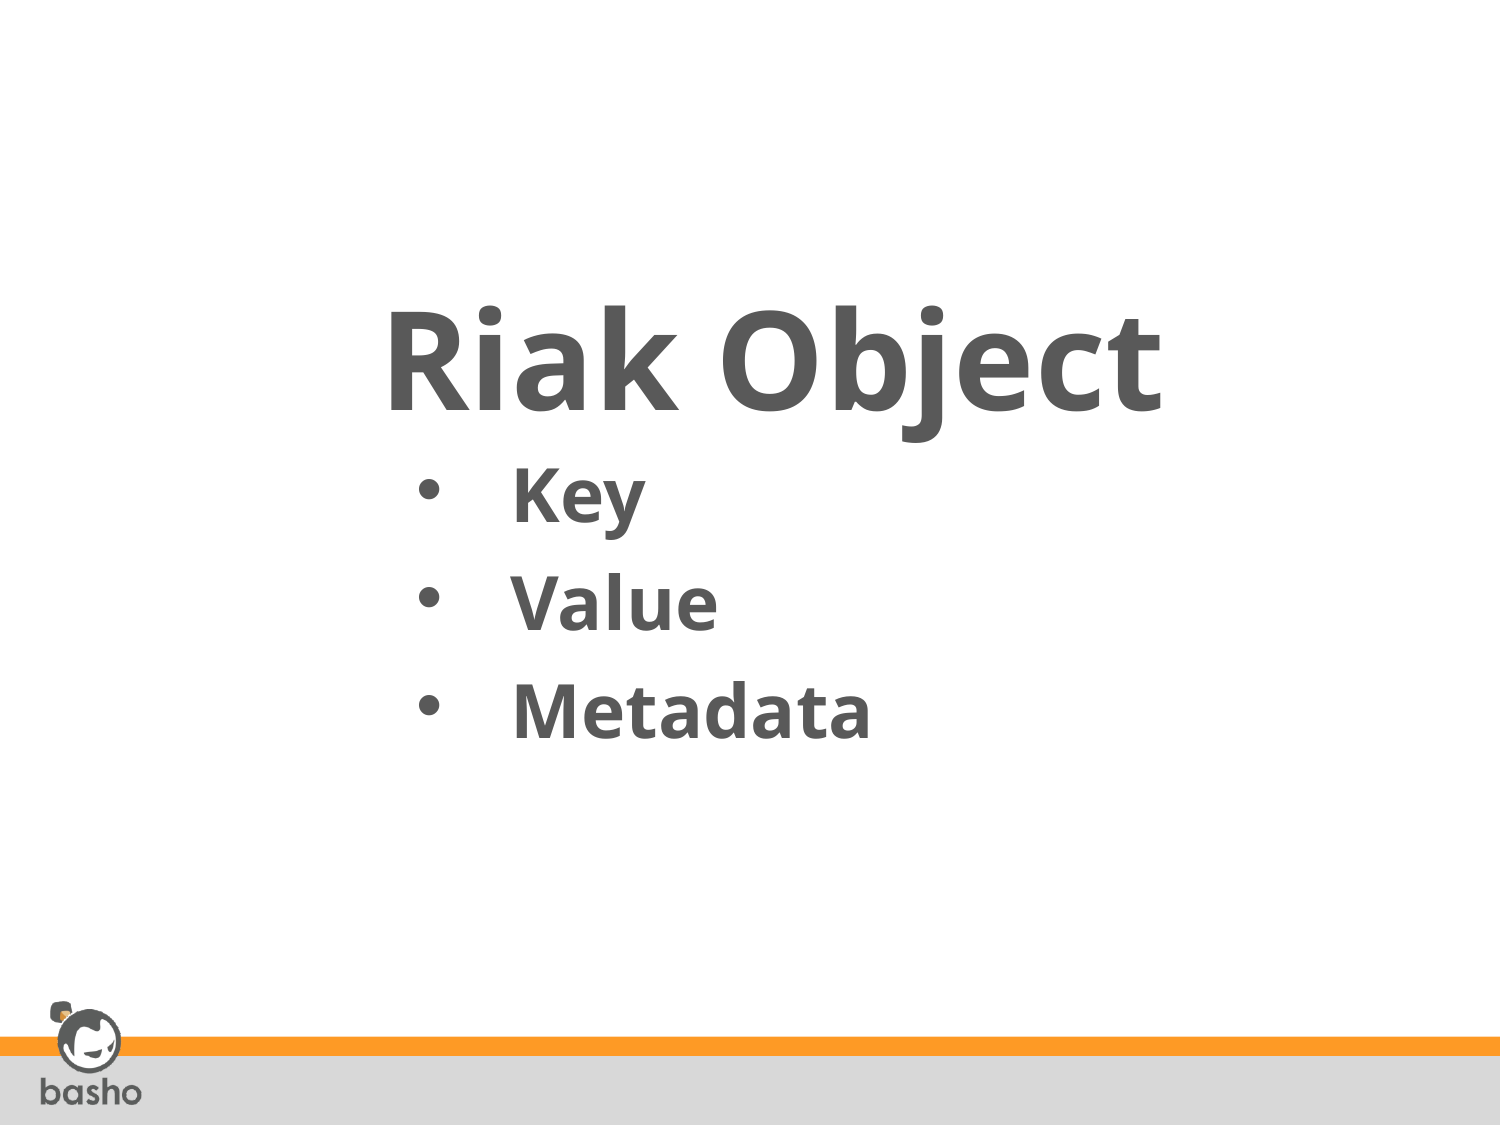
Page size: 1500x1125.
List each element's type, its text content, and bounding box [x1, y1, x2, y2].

list Key Value Metadata [412, 474, 1463, 963]
text_box Riak Object [374, 187, 1500, 523]
picture [38, 1001, 144, 1115]
